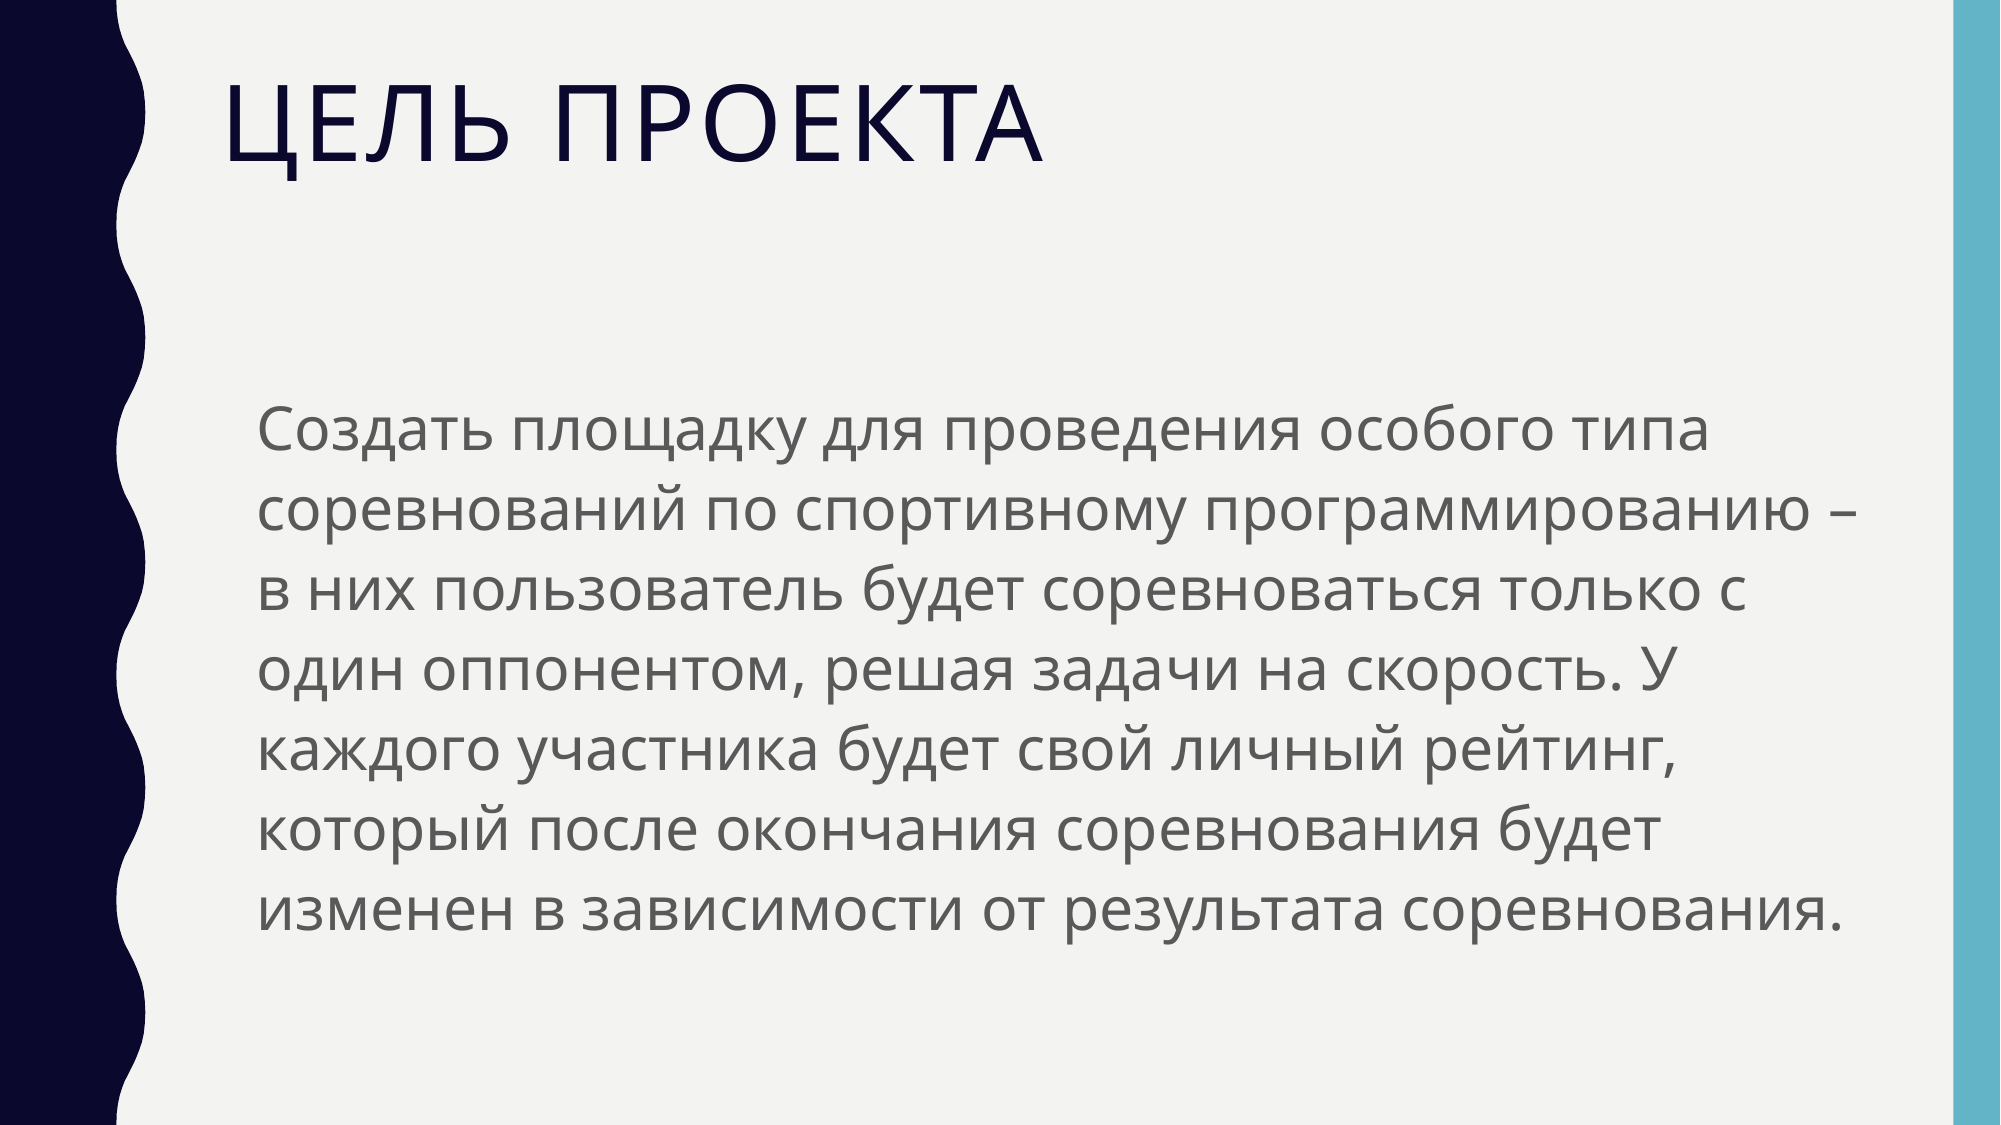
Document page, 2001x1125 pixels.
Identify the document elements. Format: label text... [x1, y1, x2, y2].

title Цель проекта [205, 62, 1875, 308]
list Создать площадку для проведения особого типа соревнований по спортивному программированию – в них пользователь будет соревноваться только с один оппонентом, решая задачи на скорость. У каждого участника будет свой личный рейтинг, который после окончания соревнования будет изменен в зависимости от результата соревнования. [205, 375, 1875, 965]
